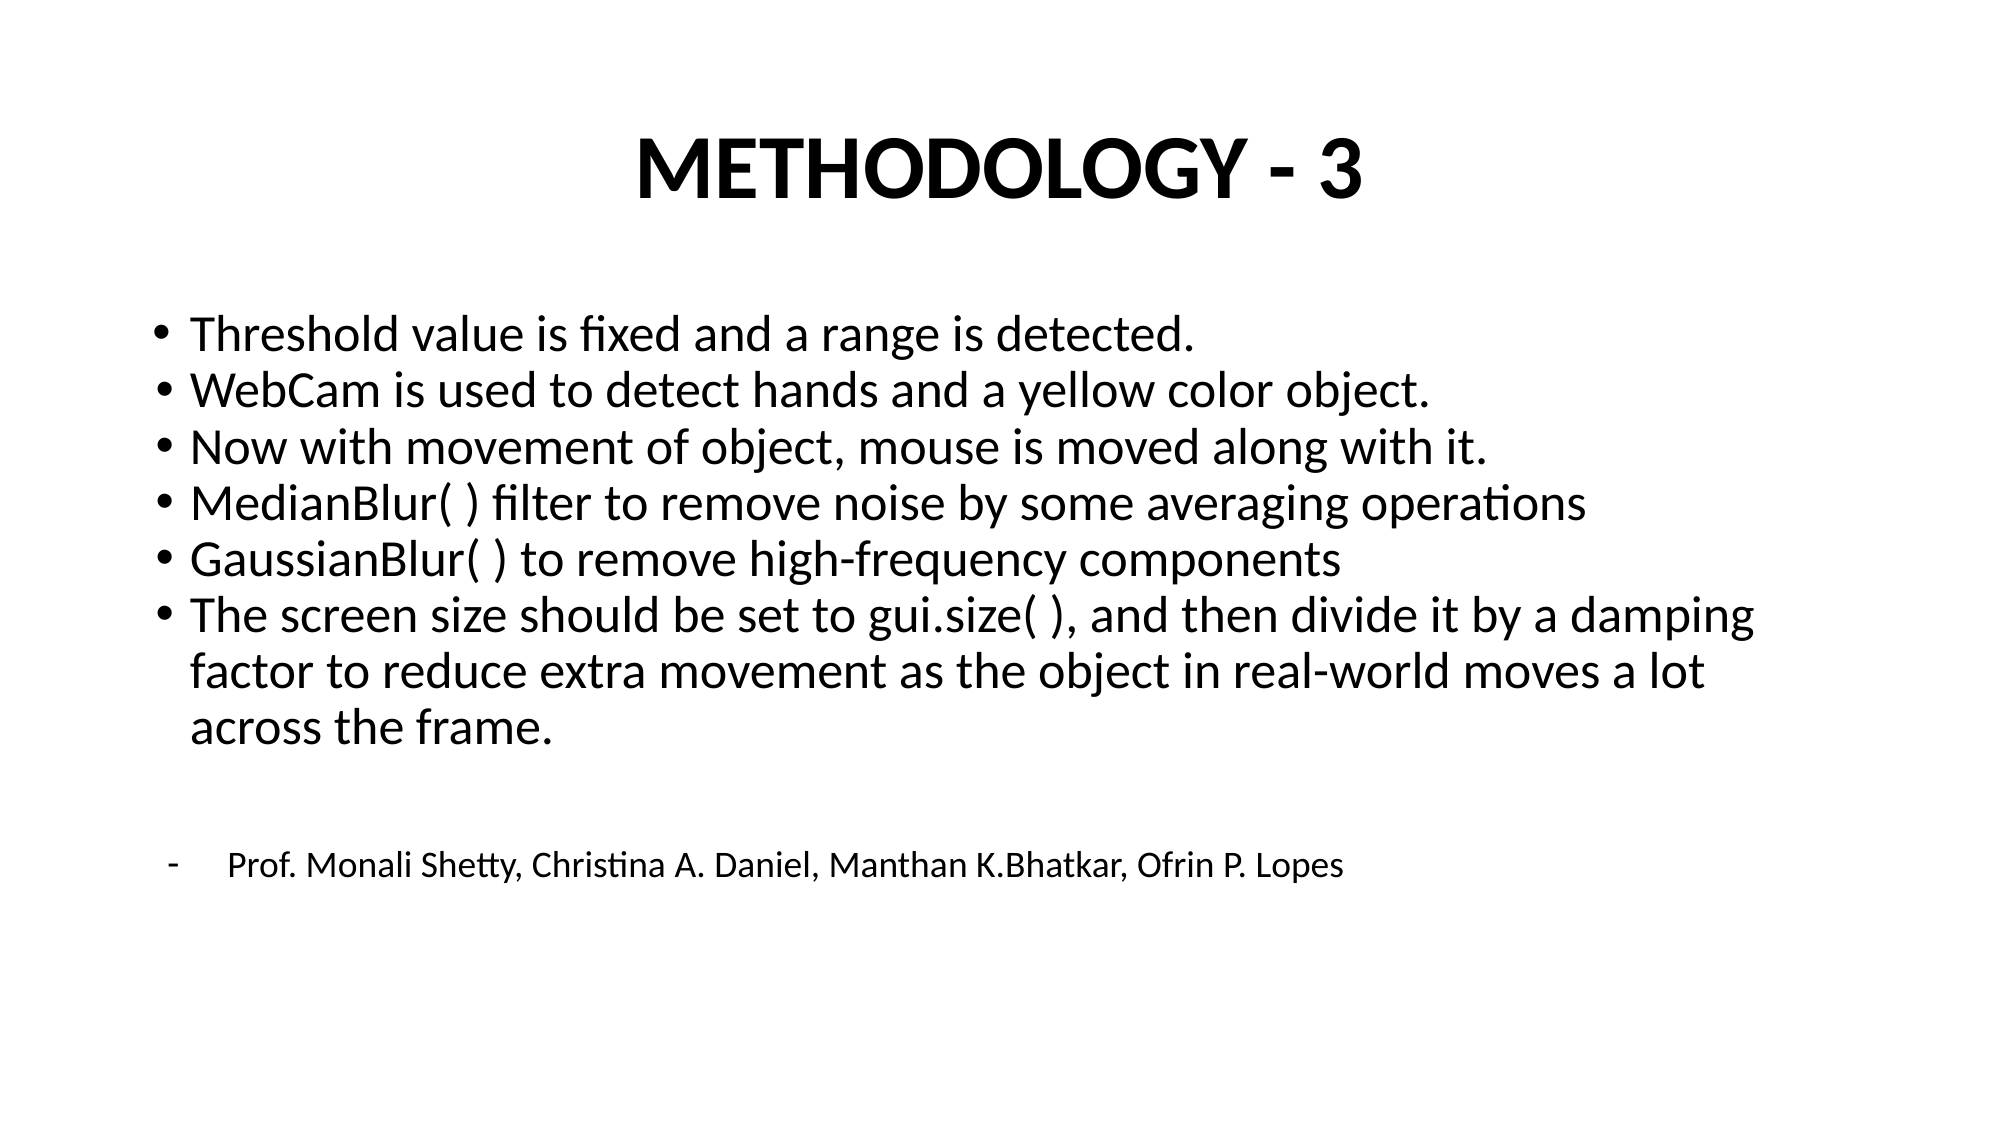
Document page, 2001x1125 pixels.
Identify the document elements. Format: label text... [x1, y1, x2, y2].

title METHODOLOGY - 3 [137, 59, 1863, 278]
list Threshold value is fixed and a range is detected. WebCam is used to detect hands and a yellow color object. Now with movement of object, mouse is moved along with it. MedianBlur( ) filter to remove noise by some averaging operations GaussianBlur( ) to remove high-frequency components The screen size should be set to gui.size( ), and then divide it by a damping factor to reduce extra movement as the object in real-world moves a lot across the frame. Prof. Monali Shetty, Christina A. Daniel, Manthan K.Bhatkar, Ofrin P. Lopes [137, 299, 1863, 1014]
